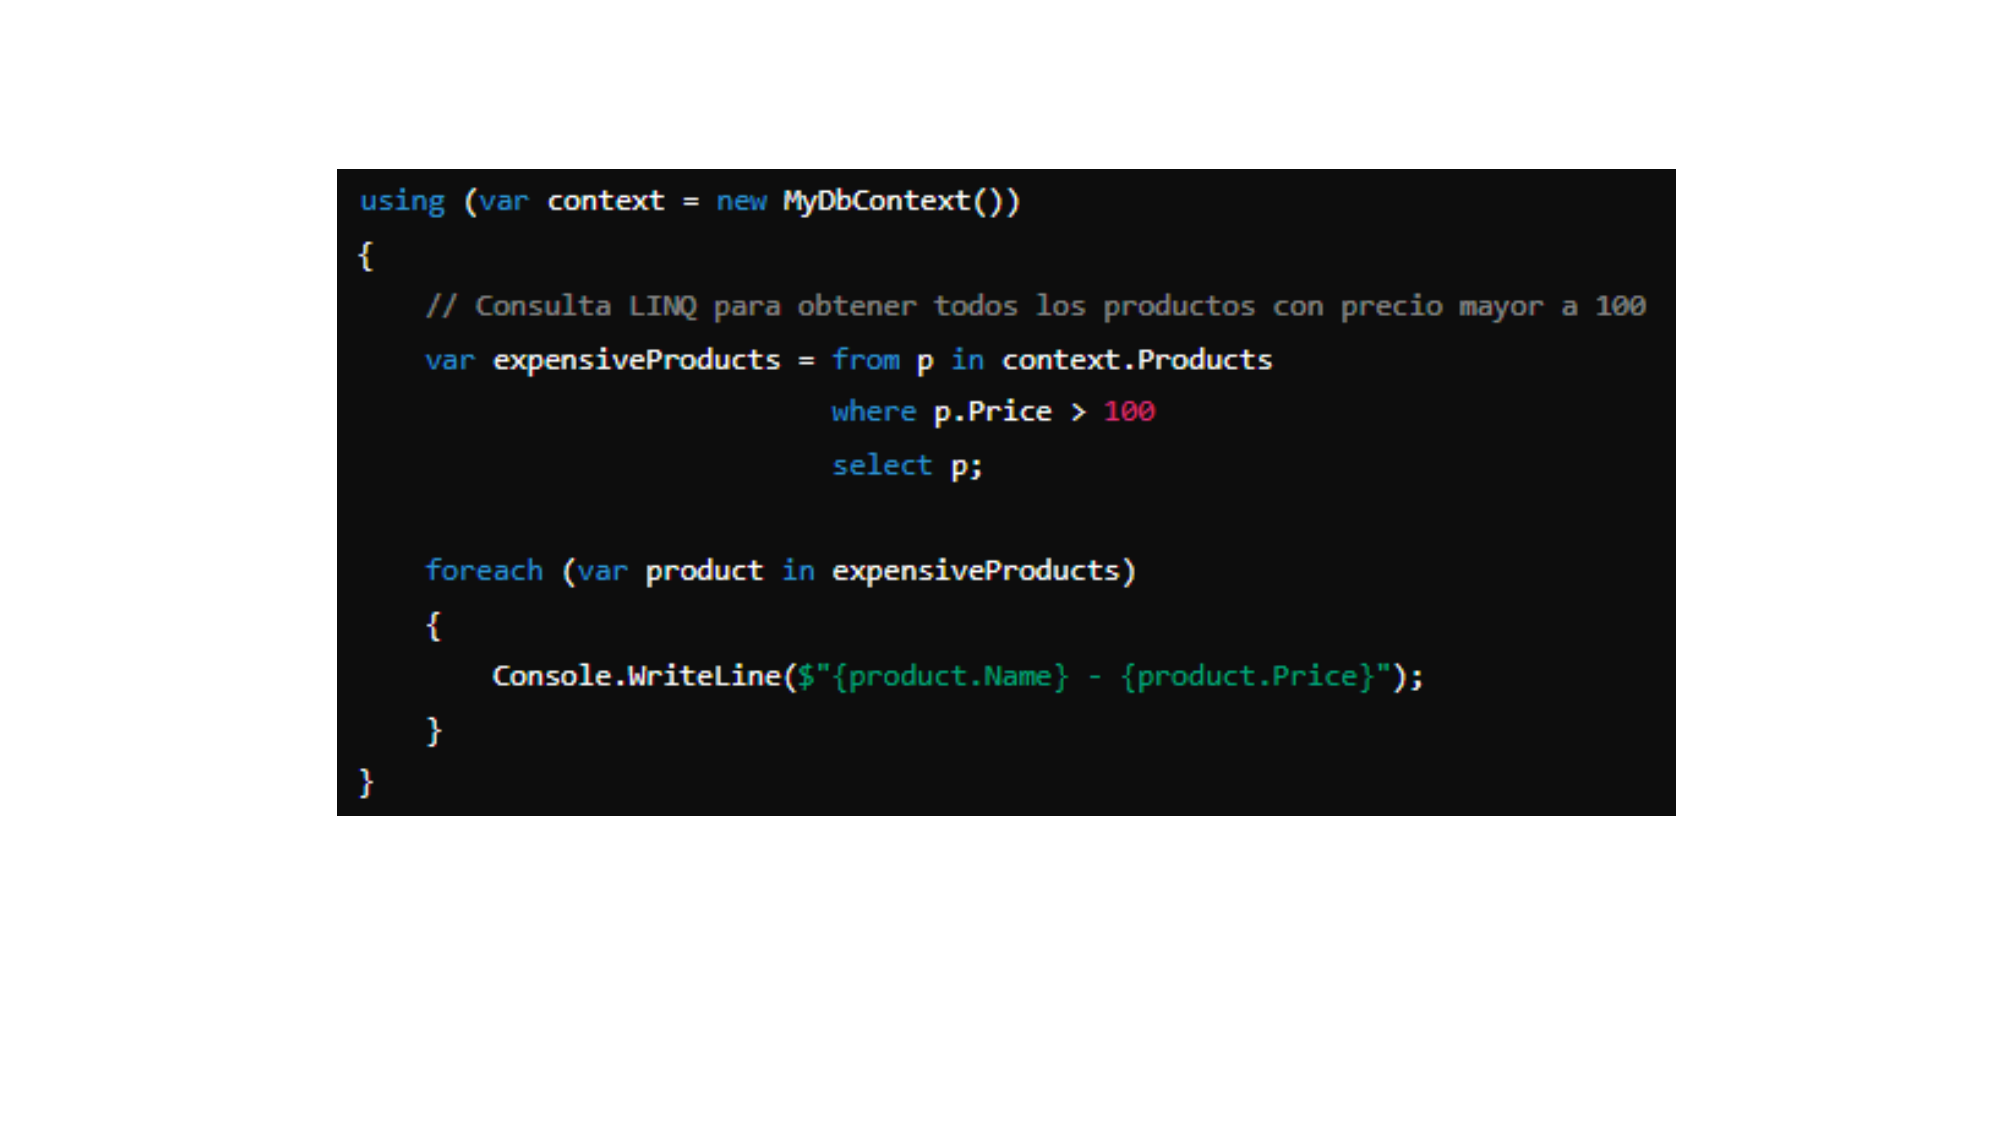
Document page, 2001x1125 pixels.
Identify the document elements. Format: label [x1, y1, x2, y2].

list [337, 169, 1676, 816]
